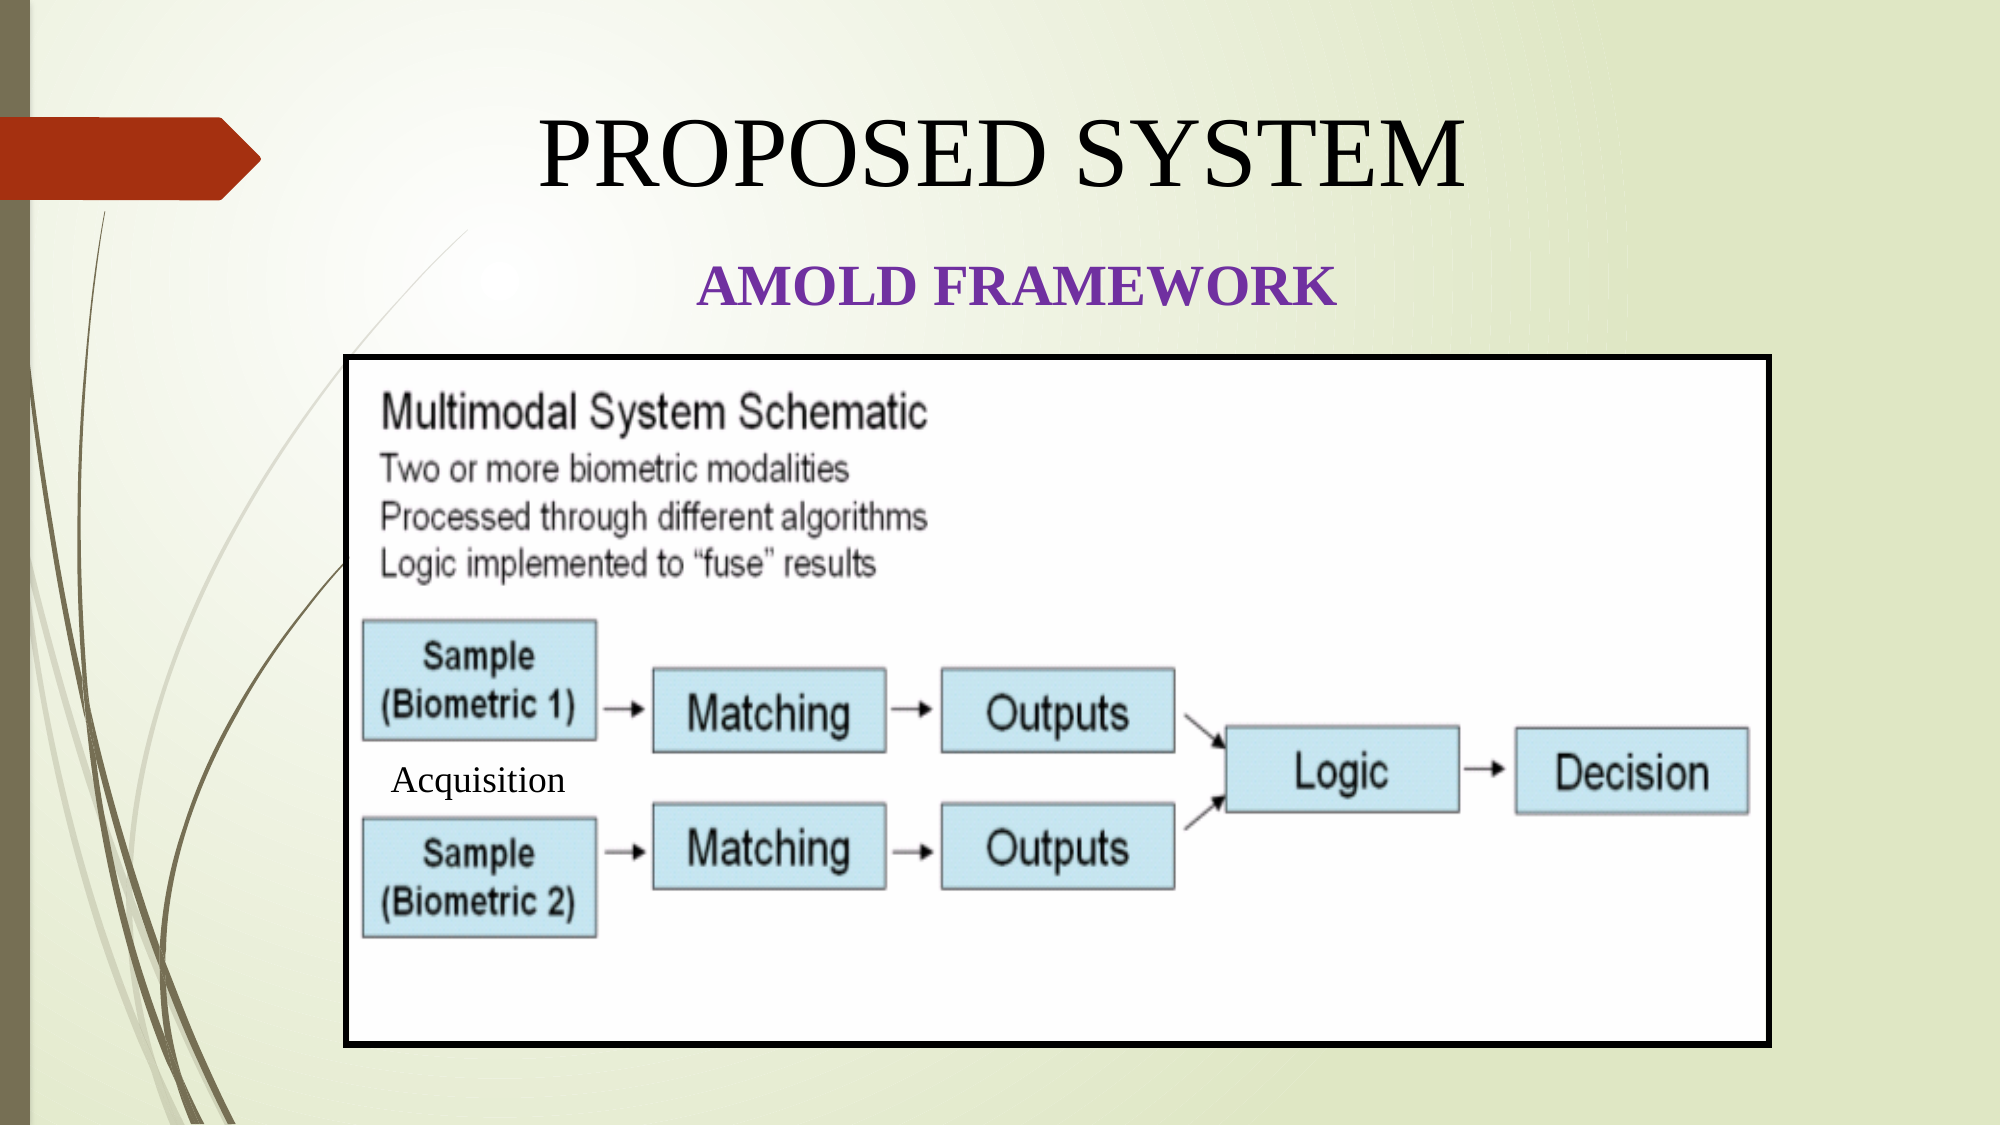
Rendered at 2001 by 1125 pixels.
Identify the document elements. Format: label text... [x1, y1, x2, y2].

picture [349, 359, 1766, 1042]
text_box PROPOSED SYSTEM [523, 79, 1484, 214]
text_box AMOLD FRAMEWORK [681, 239, 1353, 325]
